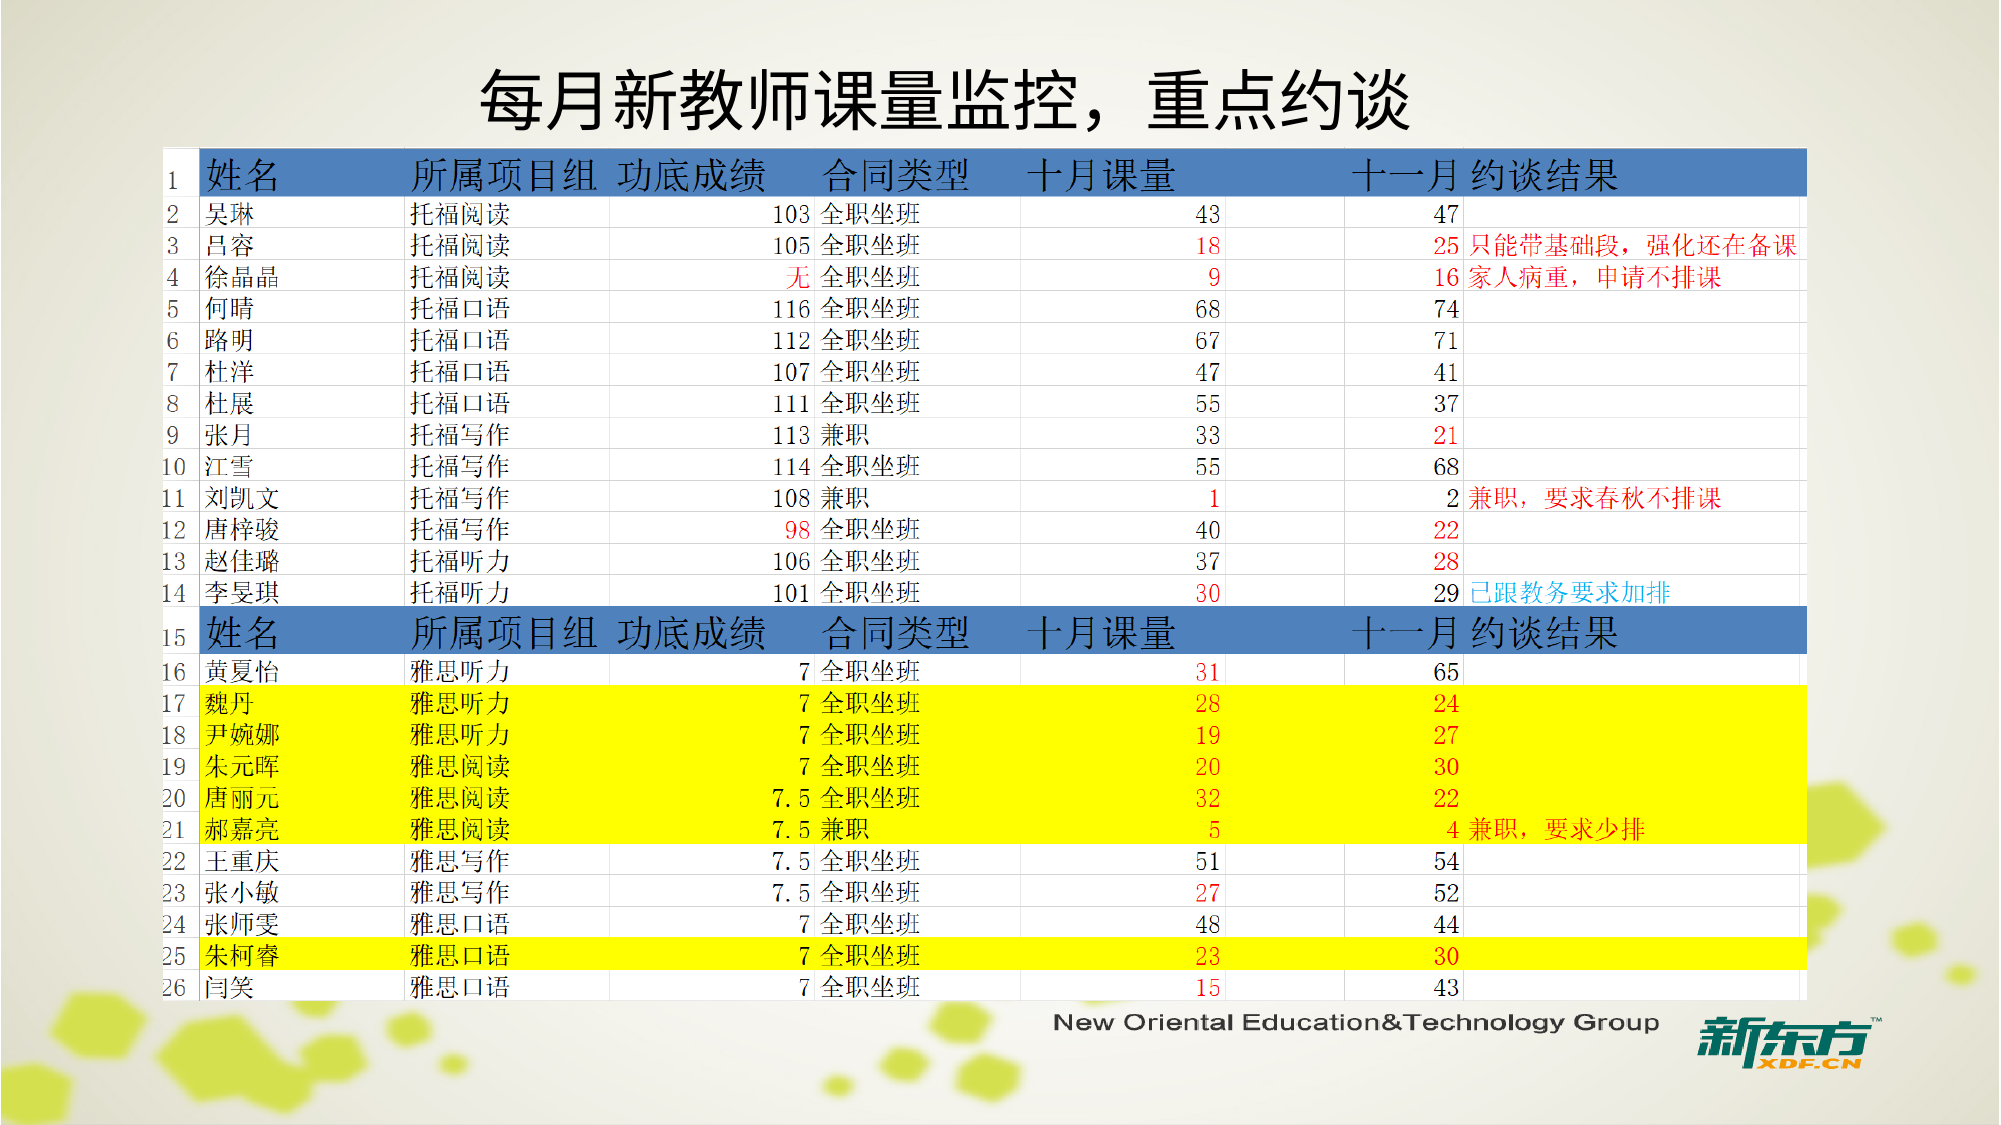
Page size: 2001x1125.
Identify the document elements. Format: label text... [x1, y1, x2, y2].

picture [1, 0, 1999, 1125]
text_box 每月新教师课量监控，重点约谈 [451, 51, 1441, 147]
